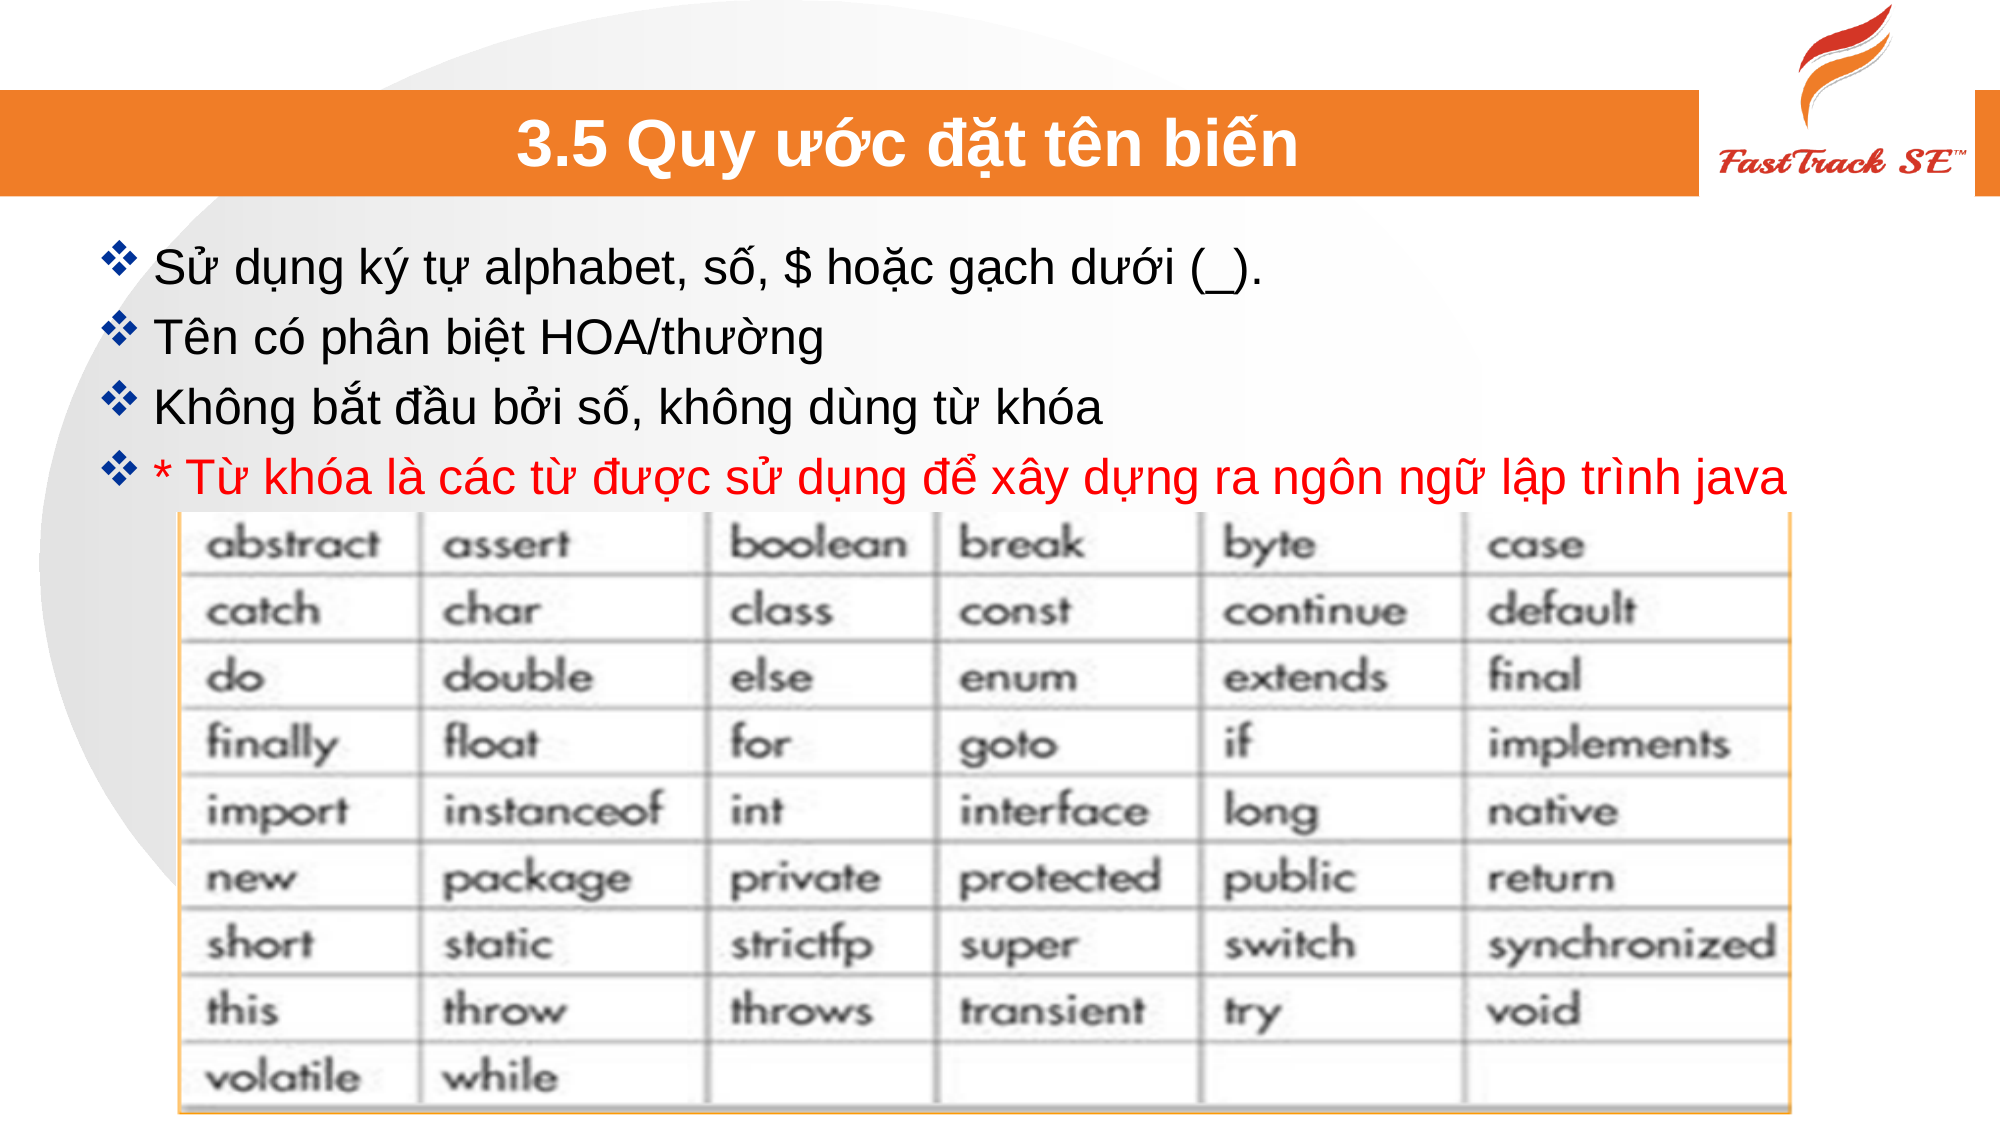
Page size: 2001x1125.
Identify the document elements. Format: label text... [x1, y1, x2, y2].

picture [1700, 0, 1975, 192]
picture [176, 512, 1808, 1125]
title 3.5 Quy ước đặt tên biến [249, 99, 1567, 180]
list Sử dụng ký tự alphabet, số, $ hoặc gạch dưới (_). Tên có phân biệt HOA/thường Không bắt đầu bởi số, không dùng từ khóa * Từ khóa là các từ được sử dụng để xây dựng ra ngôn ngữ lập trình java [82, 226, 1891, 990]
